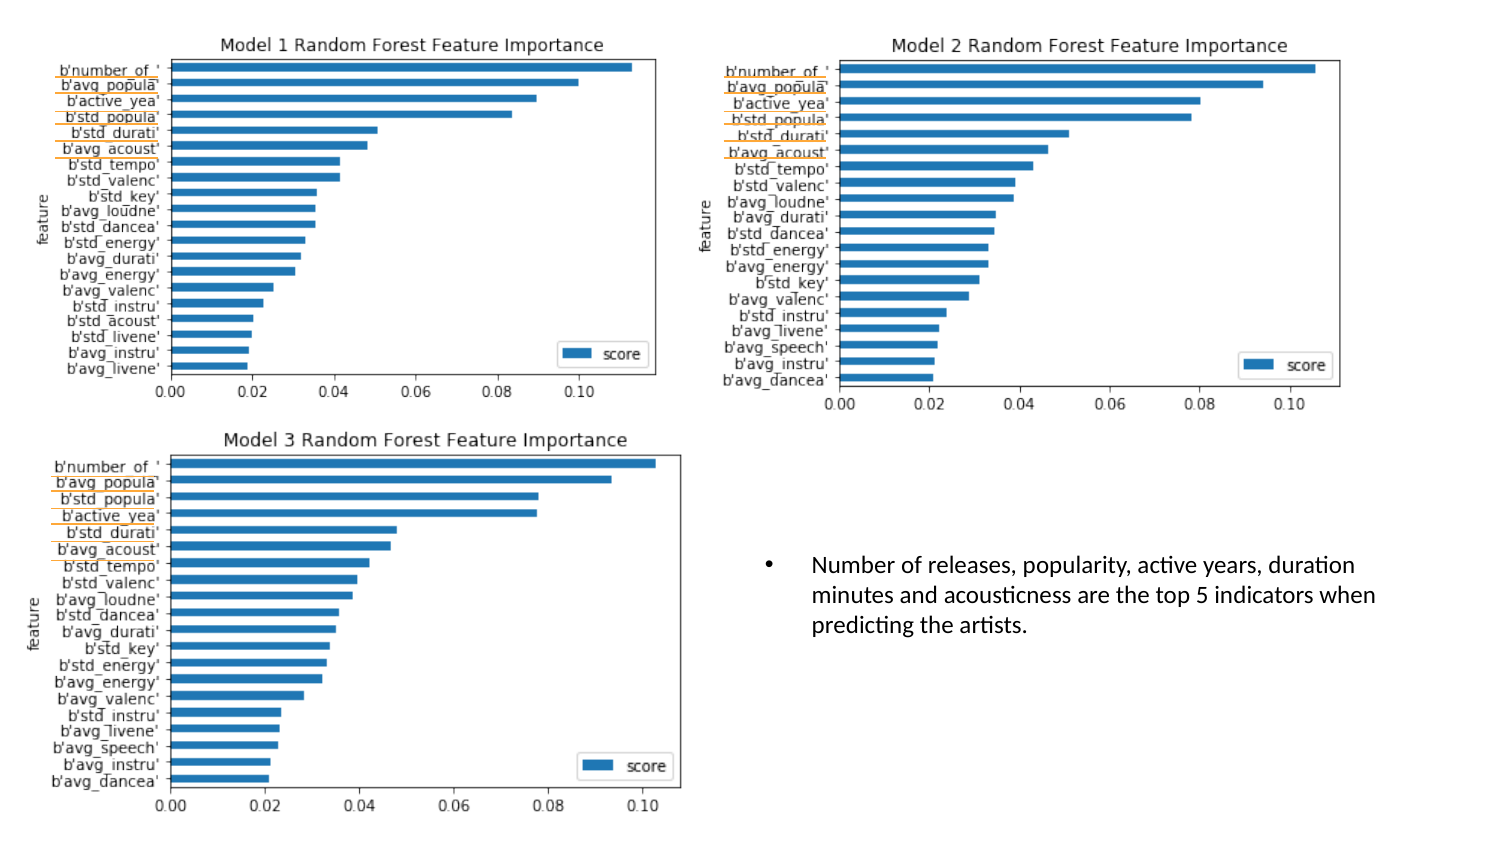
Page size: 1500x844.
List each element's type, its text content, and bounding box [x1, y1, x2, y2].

text_box Number of releases, popularity, active years, duration minutes and acousticness are the top 5 indicators when predicting the artists. [750, 541, 1393, 676]
picture [28, 26, 664, 409]
picture [18, 27, 1351, 824]
